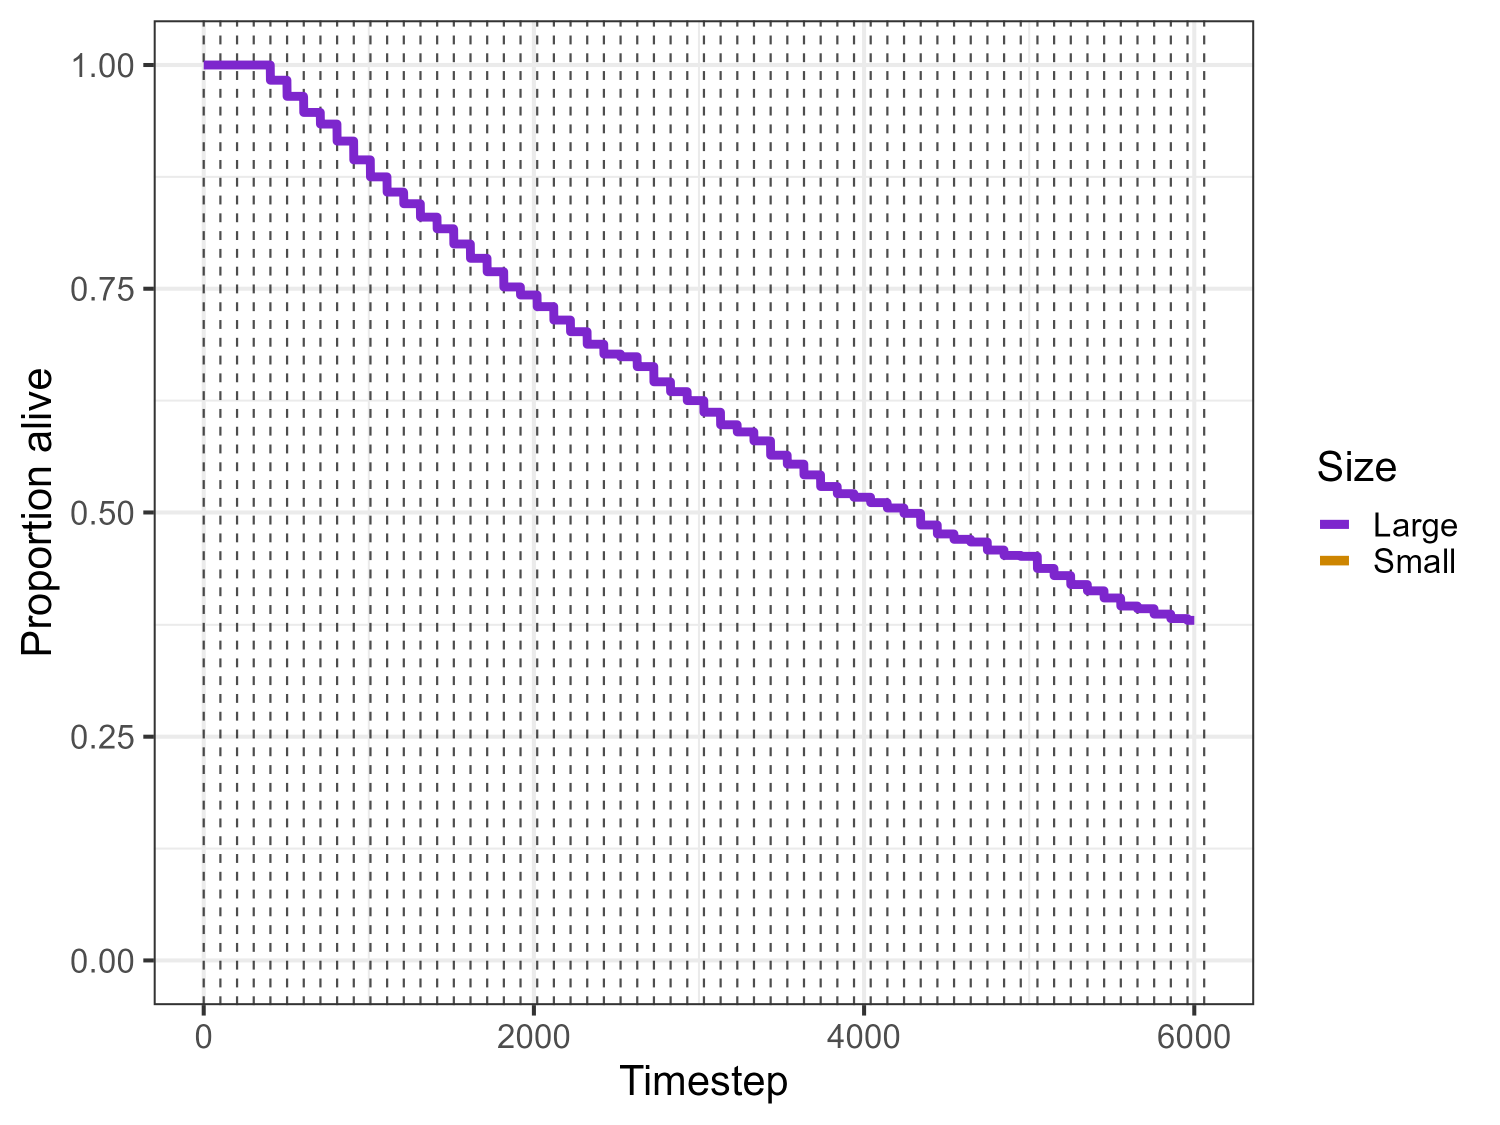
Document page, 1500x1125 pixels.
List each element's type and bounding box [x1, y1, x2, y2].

list [0, 0, 1500, 1125]
